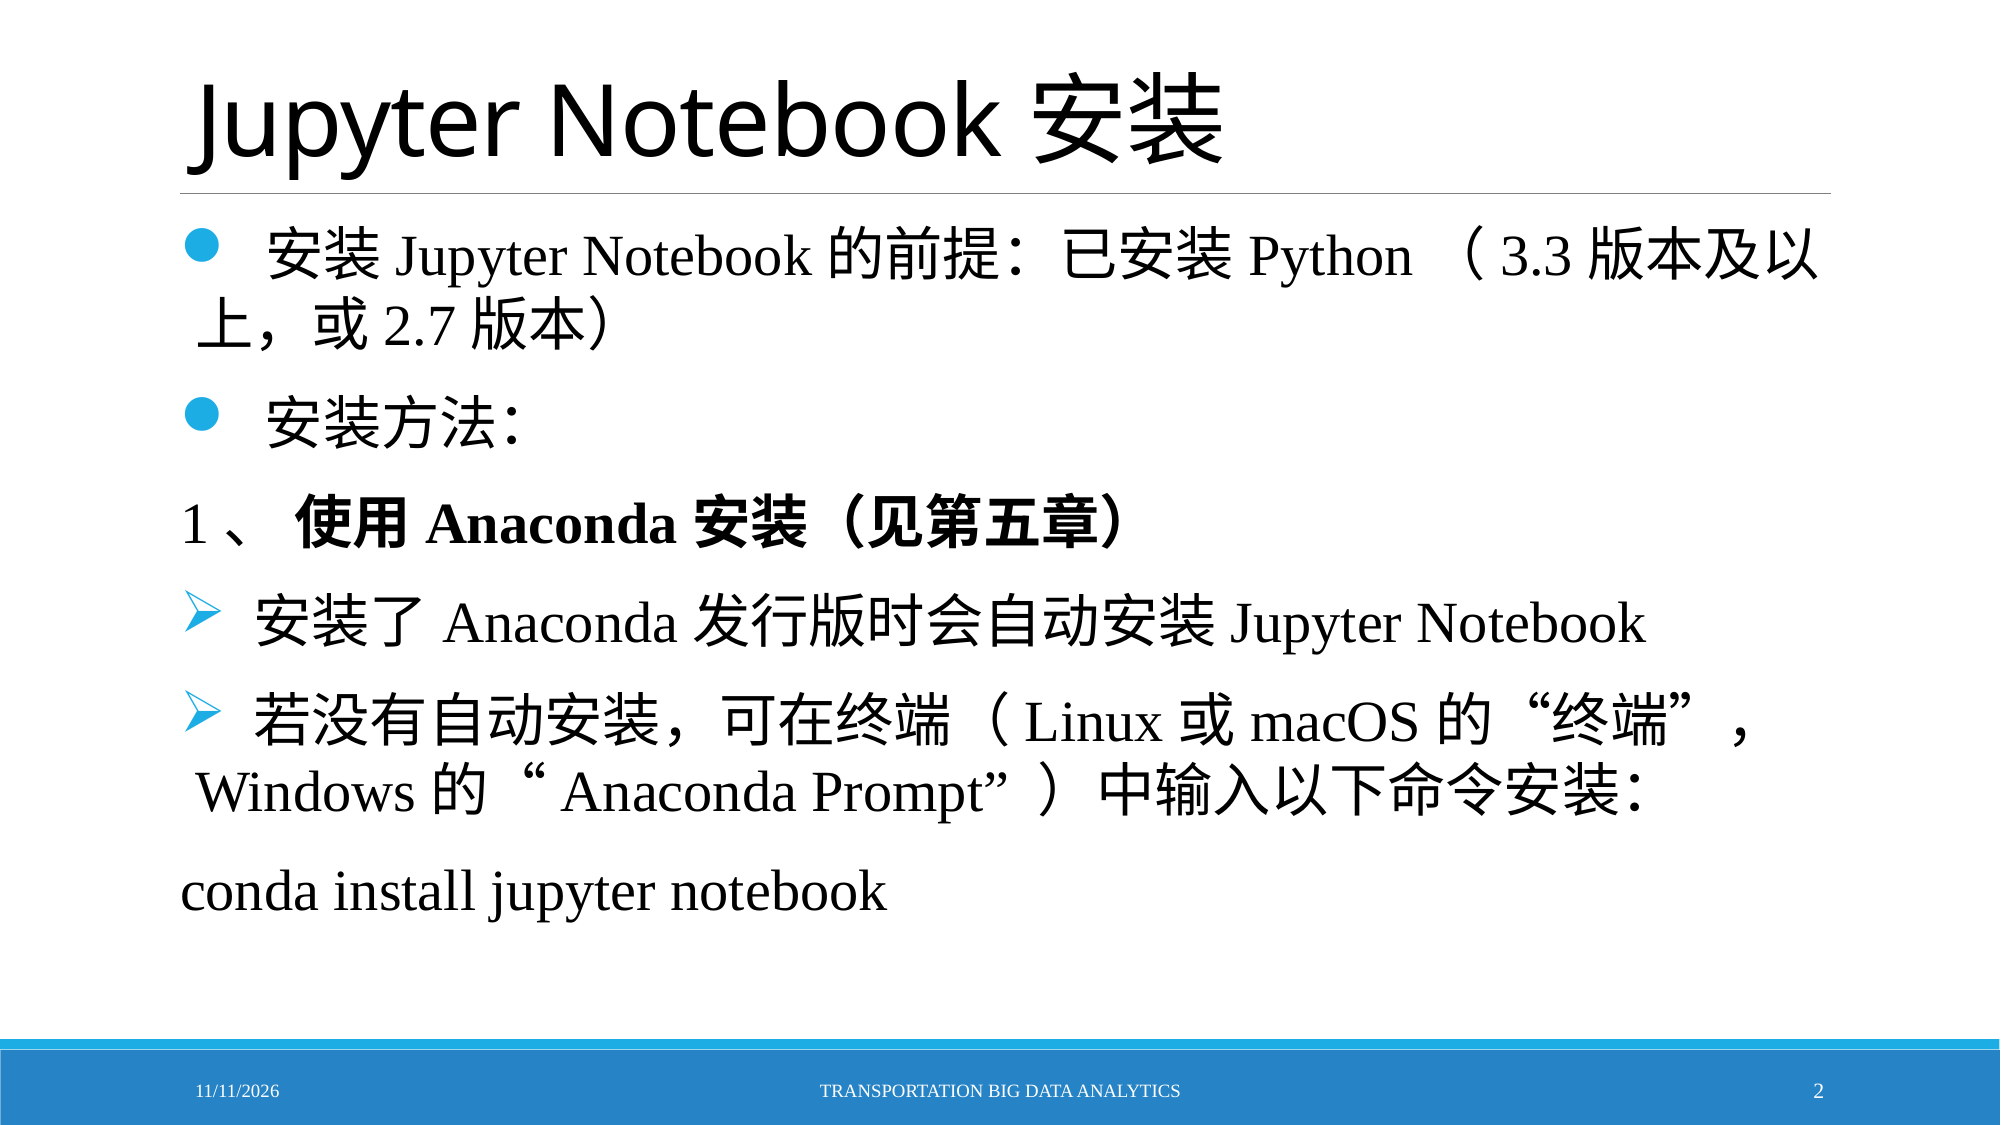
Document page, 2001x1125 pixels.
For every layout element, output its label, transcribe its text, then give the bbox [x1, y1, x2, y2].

list 安装Jupyter Notebook的前提：已安装Python（3.3版本及以上，或2.7版本） 安装方法： 1、 使用Anaconda安装（见第五章） 安装了Anaconda发行版时会自动安装Jupyter Notebook 若没有自动安装，可在终端（Linux或macOS的“终端”，Windows的“Anaconda Prompt” ）中输入以下命令安装： conda install jupyter notebook [180, 209, 1830, 1015]
title Jupyter Notebook安装 [180, 20, 1830, 185]
slide_number 2 [1624, 1059, 1840, 1120]
footer Transportation Big Data Analytics [604, 1059, 1396, 1120]
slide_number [180, 1059, 586, 1120]
